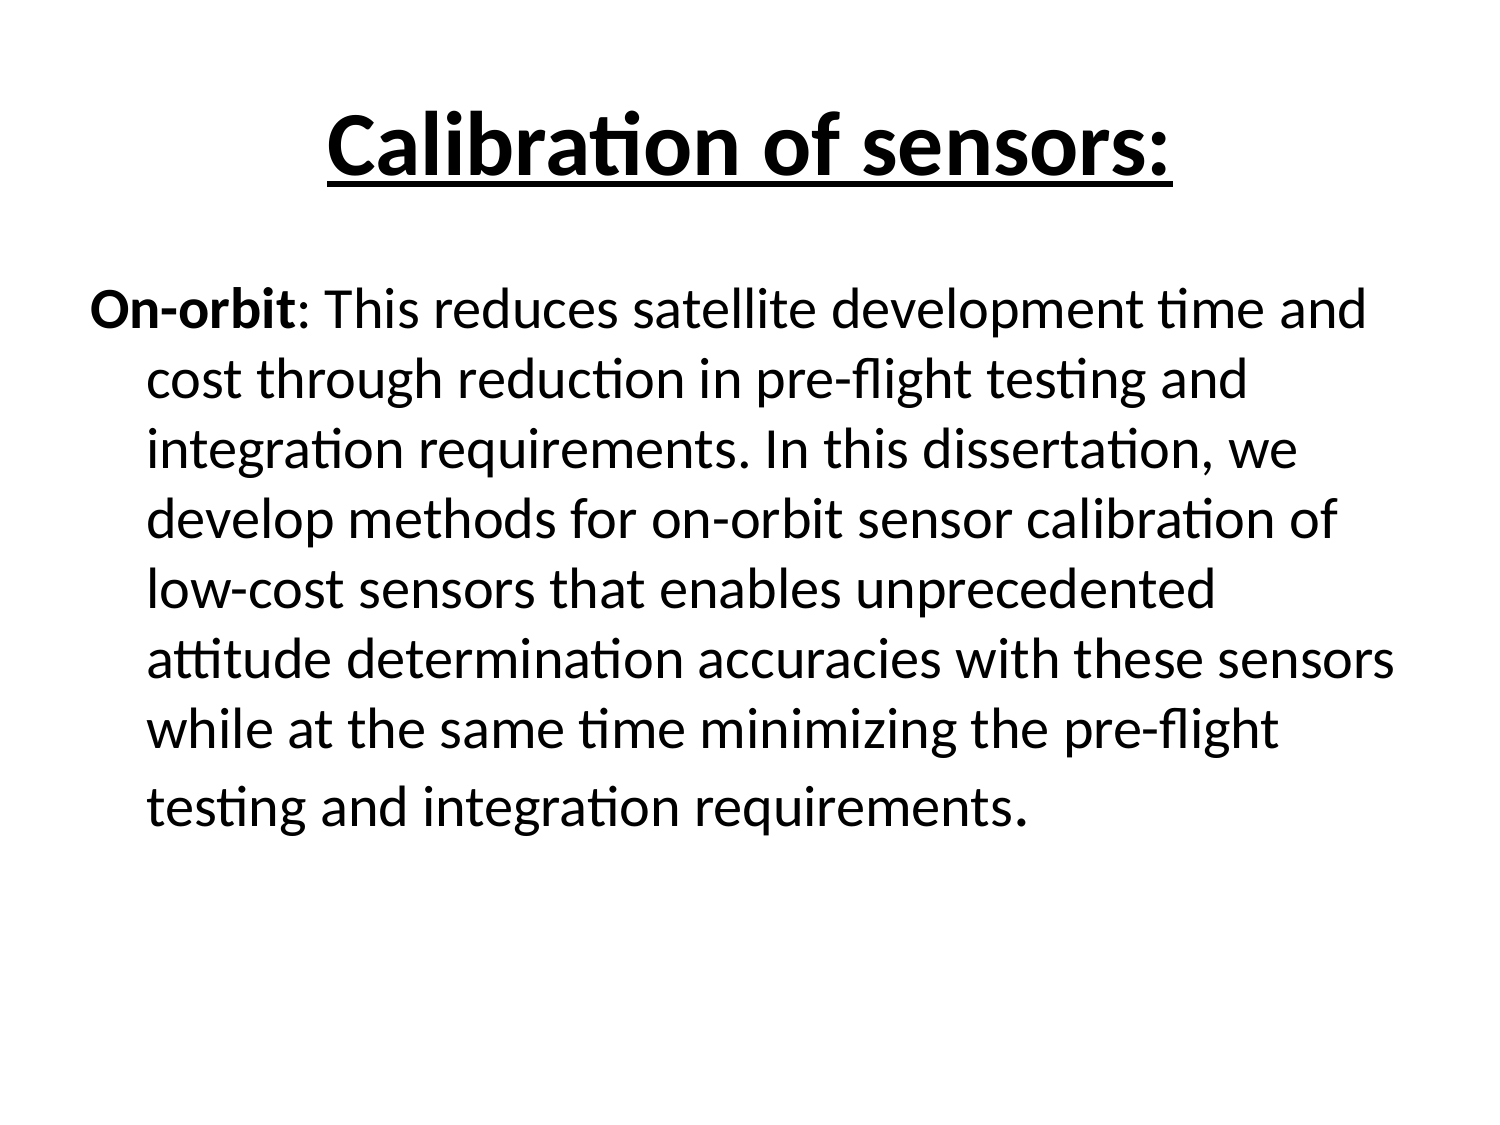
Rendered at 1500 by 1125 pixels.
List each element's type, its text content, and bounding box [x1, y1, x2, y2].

list On-orbit: This reduces satellite development time and cost through reduction in pre-ﬂight testing and integration requirements. In this dissertation, we develop methods for on-orbit sensor calibration of low-cost sensors that enables unprecedented attitude determination accuracies with these sensors while at the same time minimizing the pre-ﬂight testing and integration requirements. [75, 262, 1425, 1005]
title Calibration of sensors: [75, 45, 1425, 233]
